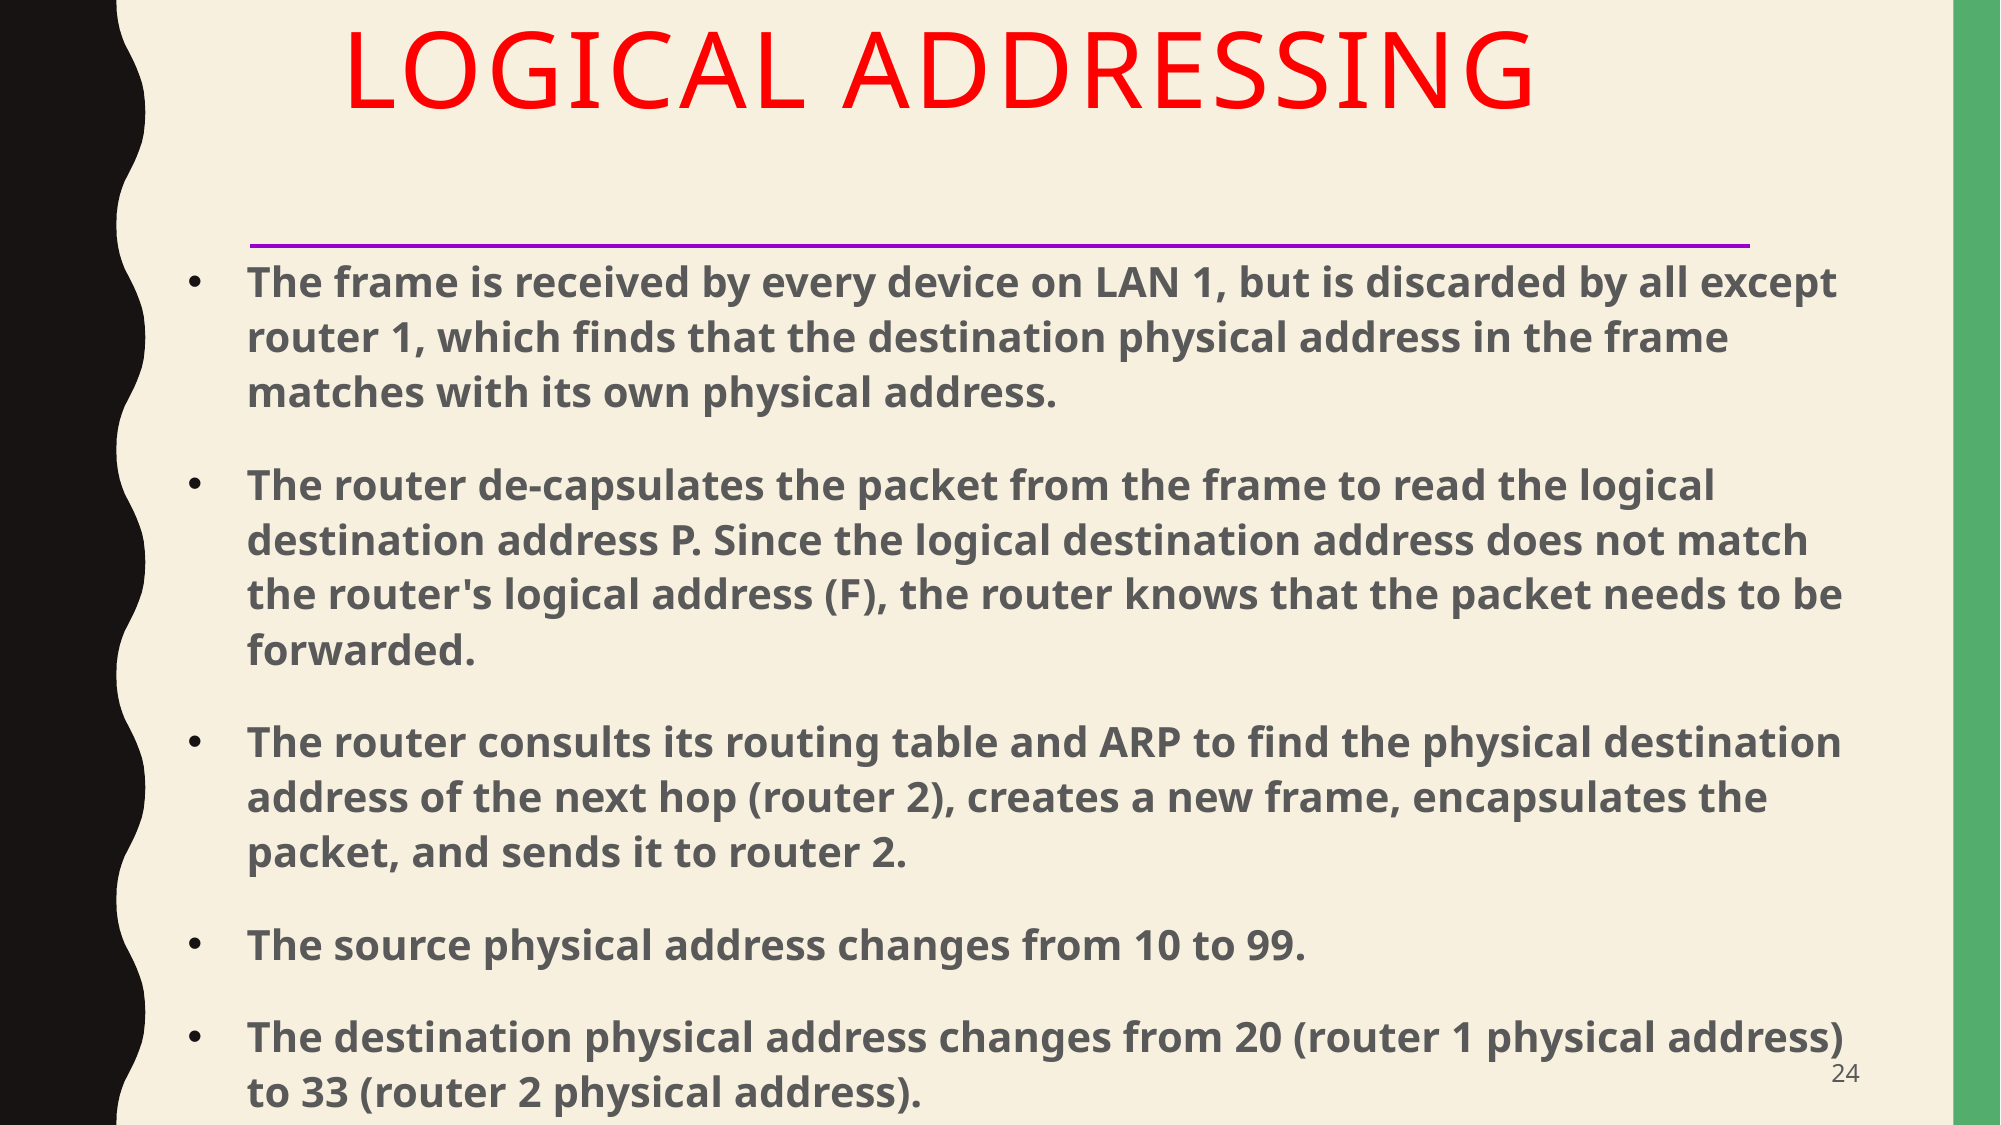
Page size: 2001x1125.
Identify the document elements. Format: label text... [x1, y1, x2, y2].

list The frame is received by every device on LAN 1, but is discarded by all except router 1, which finds that the destination physical address in the frame matches with its own physical address. The router de-capsulates the packet from the frame to read the logical destination address P. Since the logical destination address does not match the router's logical address (F), the router knows that the packet needs to be forwarded. The router consults its routing table and ARP to find the physical destination address of the next hop (router 2), creates a new frame, encapsulates the packet, and sends it to router 2. The source physical address changes from 10 to 99. The destination physical address changes from 20 (router 1 physical address) to 33 (router 2 physical address). [143, 243, 1899, 1067]
title Logical Addressing [326, 8, 1677, 220]
slide_number 24 [1412, 1045, 1875, 1103]
